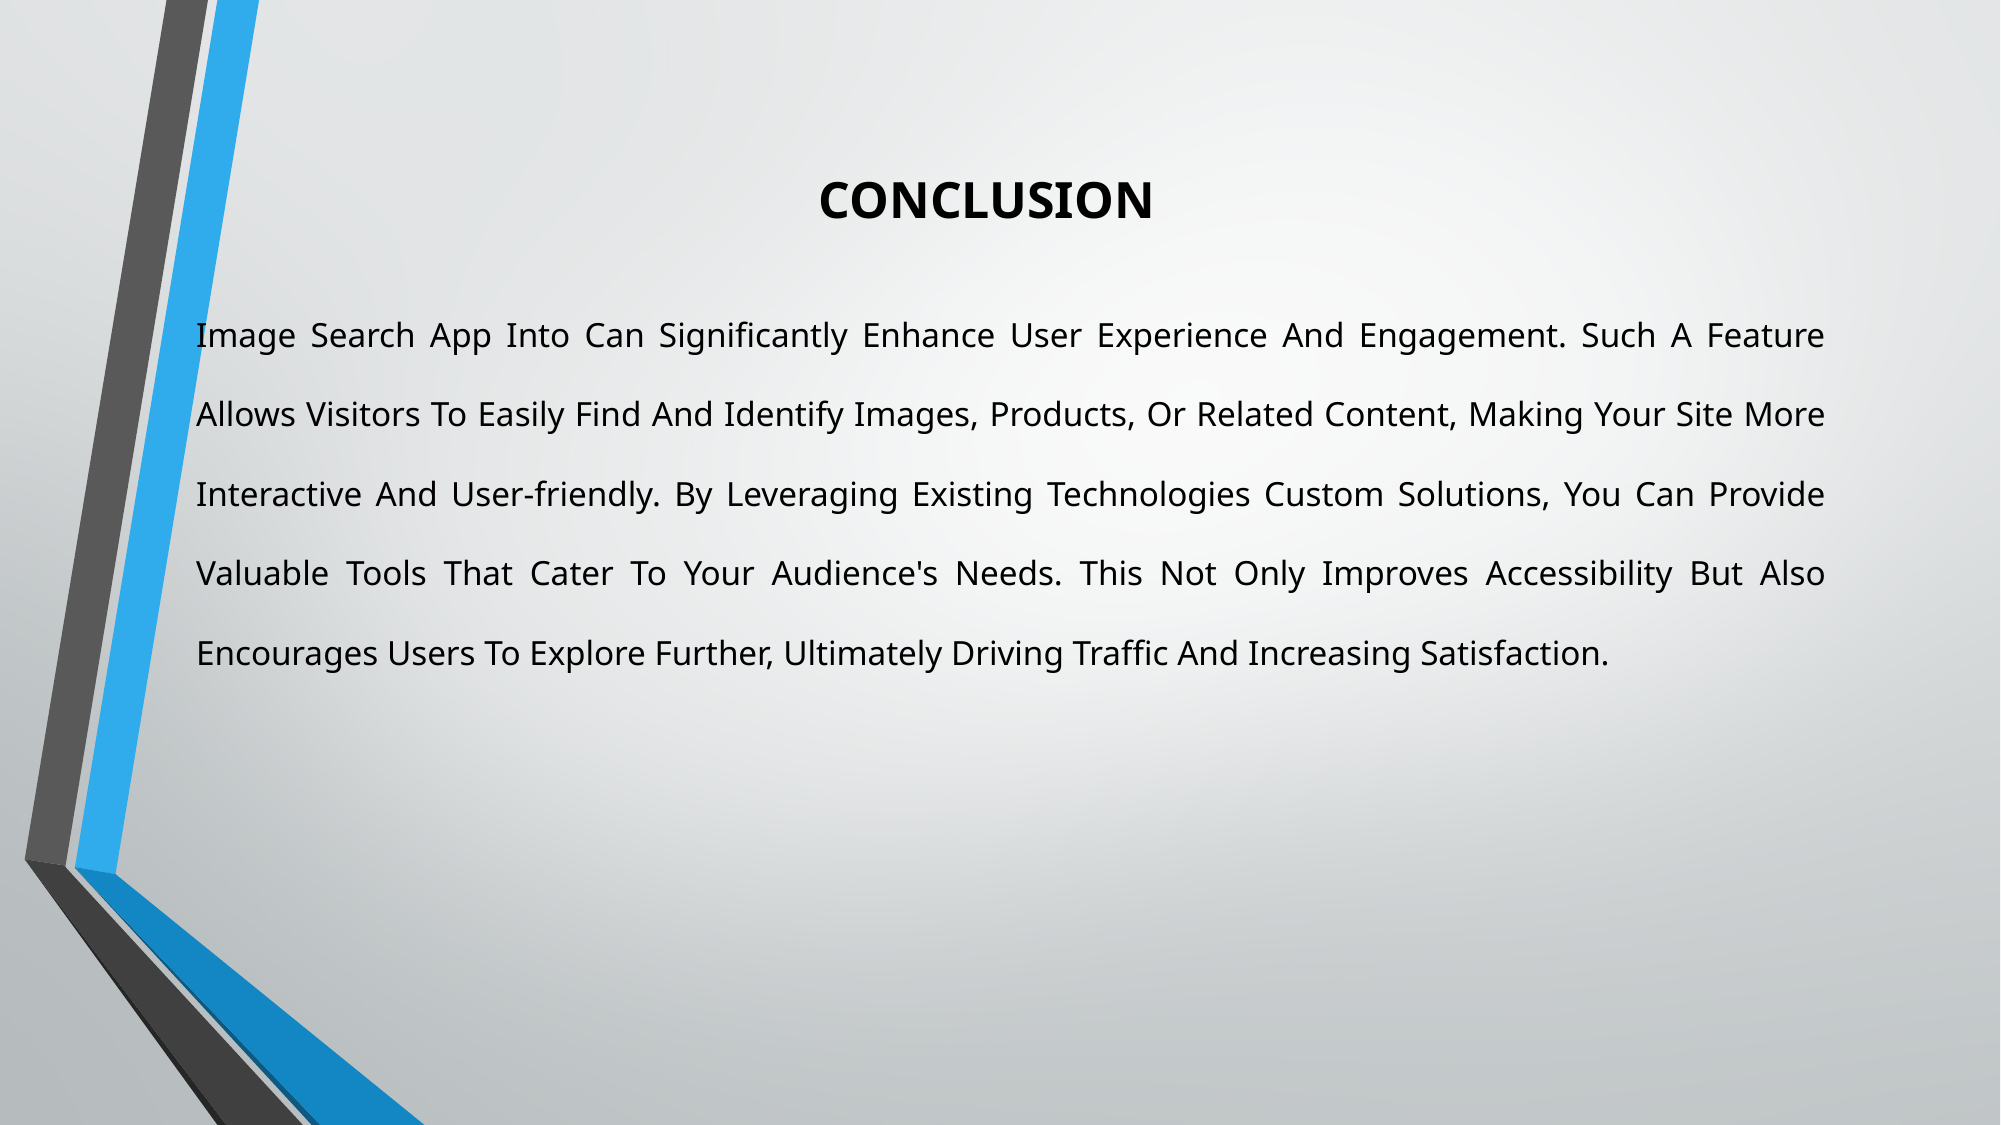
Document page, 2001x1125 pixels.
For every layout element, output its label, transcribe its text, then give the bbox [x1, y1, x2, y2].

title CONCLUSION [181, 112, 1800, 256]
list Image Search App Into Can Significantly Enhance User Experience And Engagement. Such A Feature Allows Visitors To Easily Find And Identify Images, Products, Or Related Content, Making Your Site More Interactive And User-friendly. By Leveraging Existing Technologies Custom Solutions, You Can Provide Valuable Tools That Cater To Your Audience's Needs. This Not Only Improves Accessibility But Also Encourages Users To Explore Further, Ultimately Driving Traffic And Increasing Satisfaction. [181, 282, 1844, 744]
